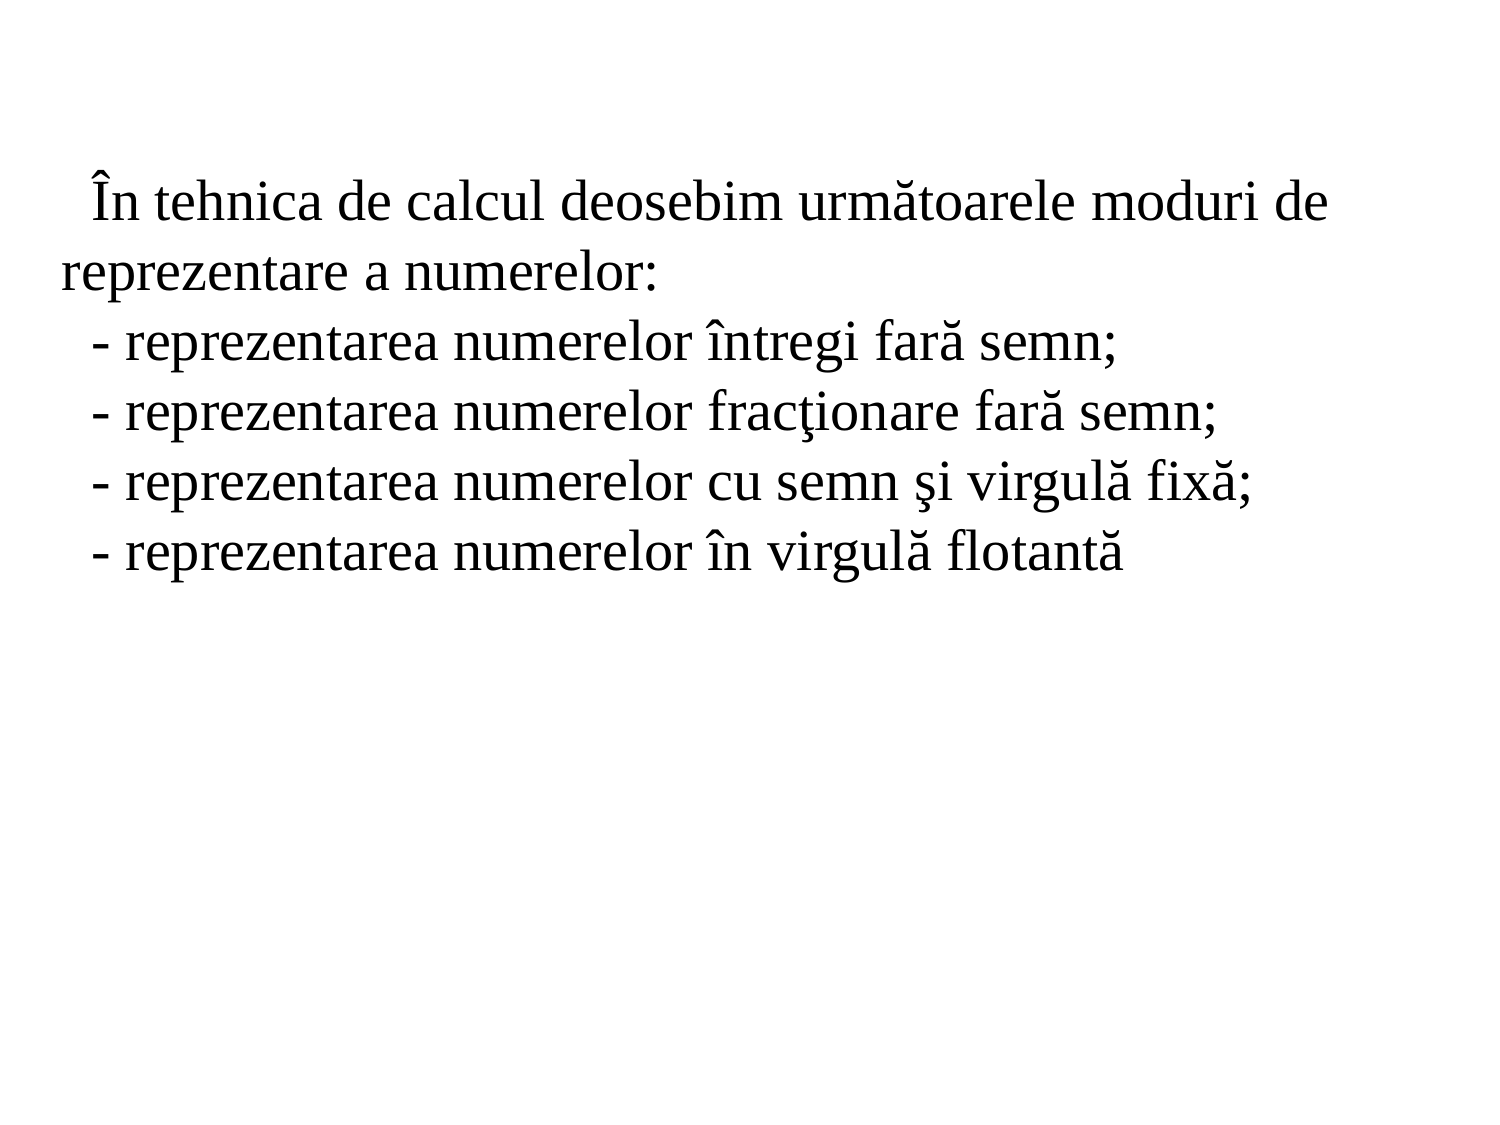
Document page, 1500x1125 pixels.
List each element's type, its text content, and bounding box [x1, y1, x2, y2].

text_box În tehnica de calcul deosebim următoarele moduri de reprezentare a numerelor: - reprezentarea numerelor întregi fară semn; - reprezentarea numerelor fracţionare fară semn; - reprezentarea numerelor cu semn şi virgulă fixă; - reprezentarea numerelor în virgulă flotantă [46, 154, 1454, 590]
